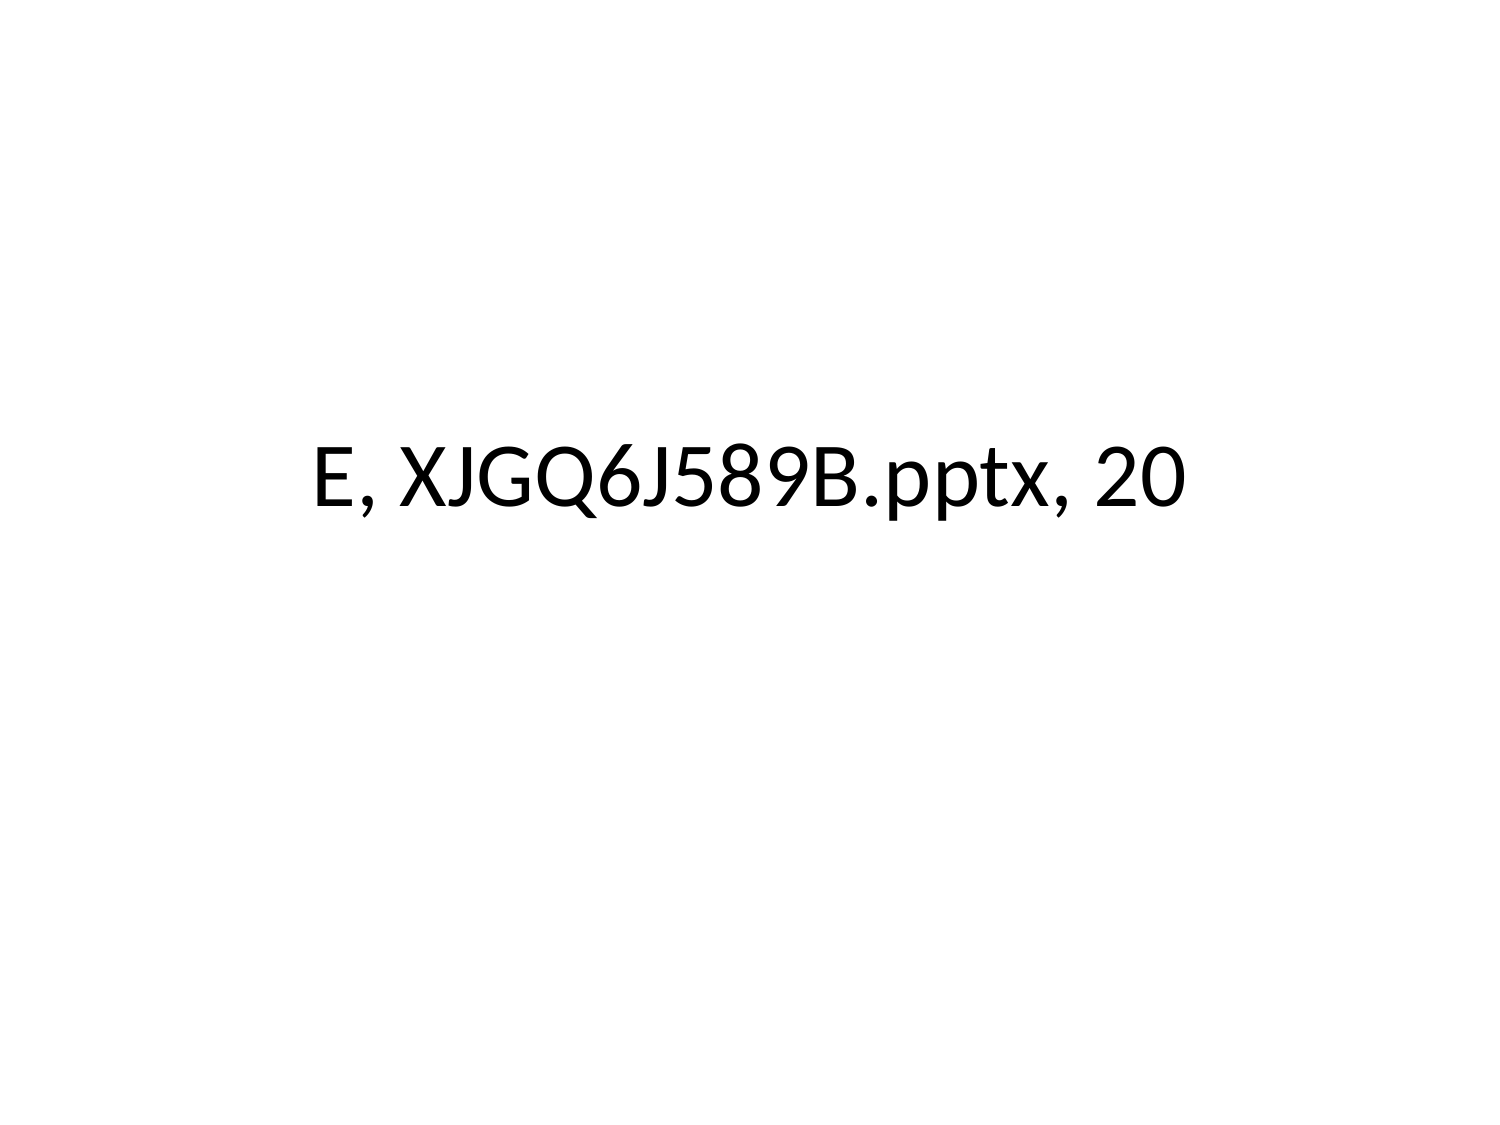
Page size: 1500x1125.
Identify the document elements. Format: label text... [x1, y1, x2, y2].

title E, XJGQ6J589B.pptx, 20 [112, 349, 1388, 591]
